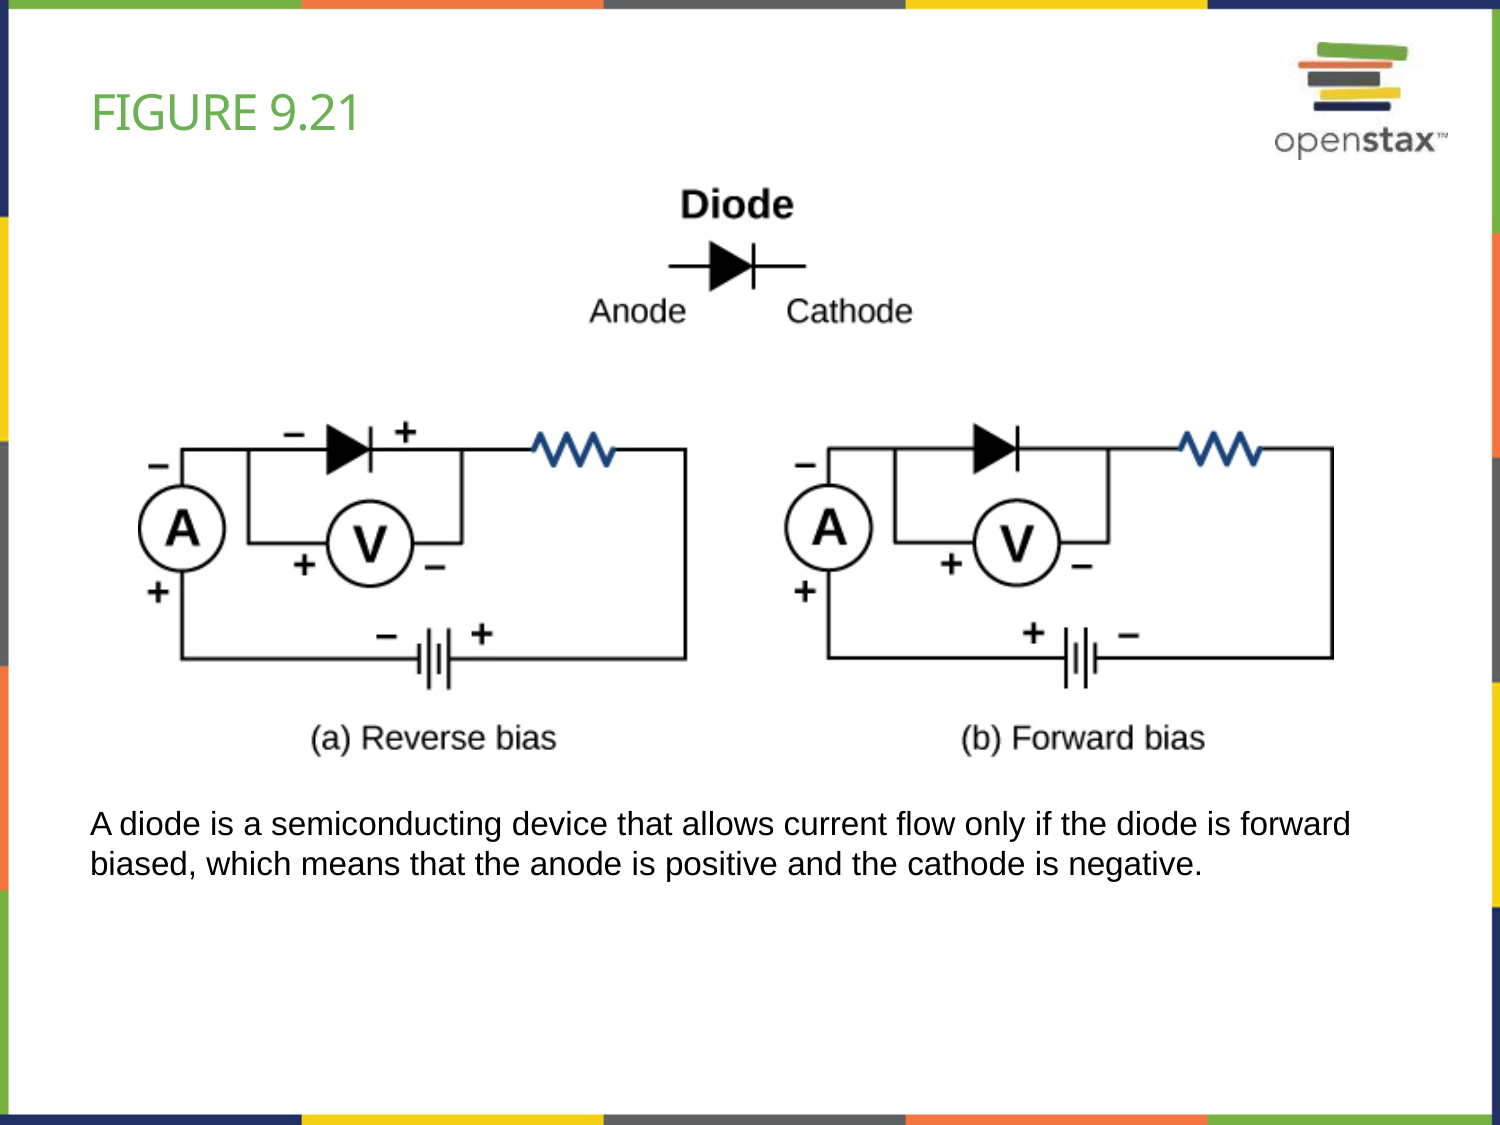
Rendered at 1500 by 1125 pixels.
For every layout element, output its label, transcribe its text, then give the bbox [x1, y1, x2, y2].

picture [0, 0, 1500, 1125]
title Figure 9.21 [75, 39, 1275, 148]
list A diode is a semiconducting device that allows current flow only if the diode is forward biased, which means that the anode is positive and the cathode is negative. [75, 794, 1398, 986]
